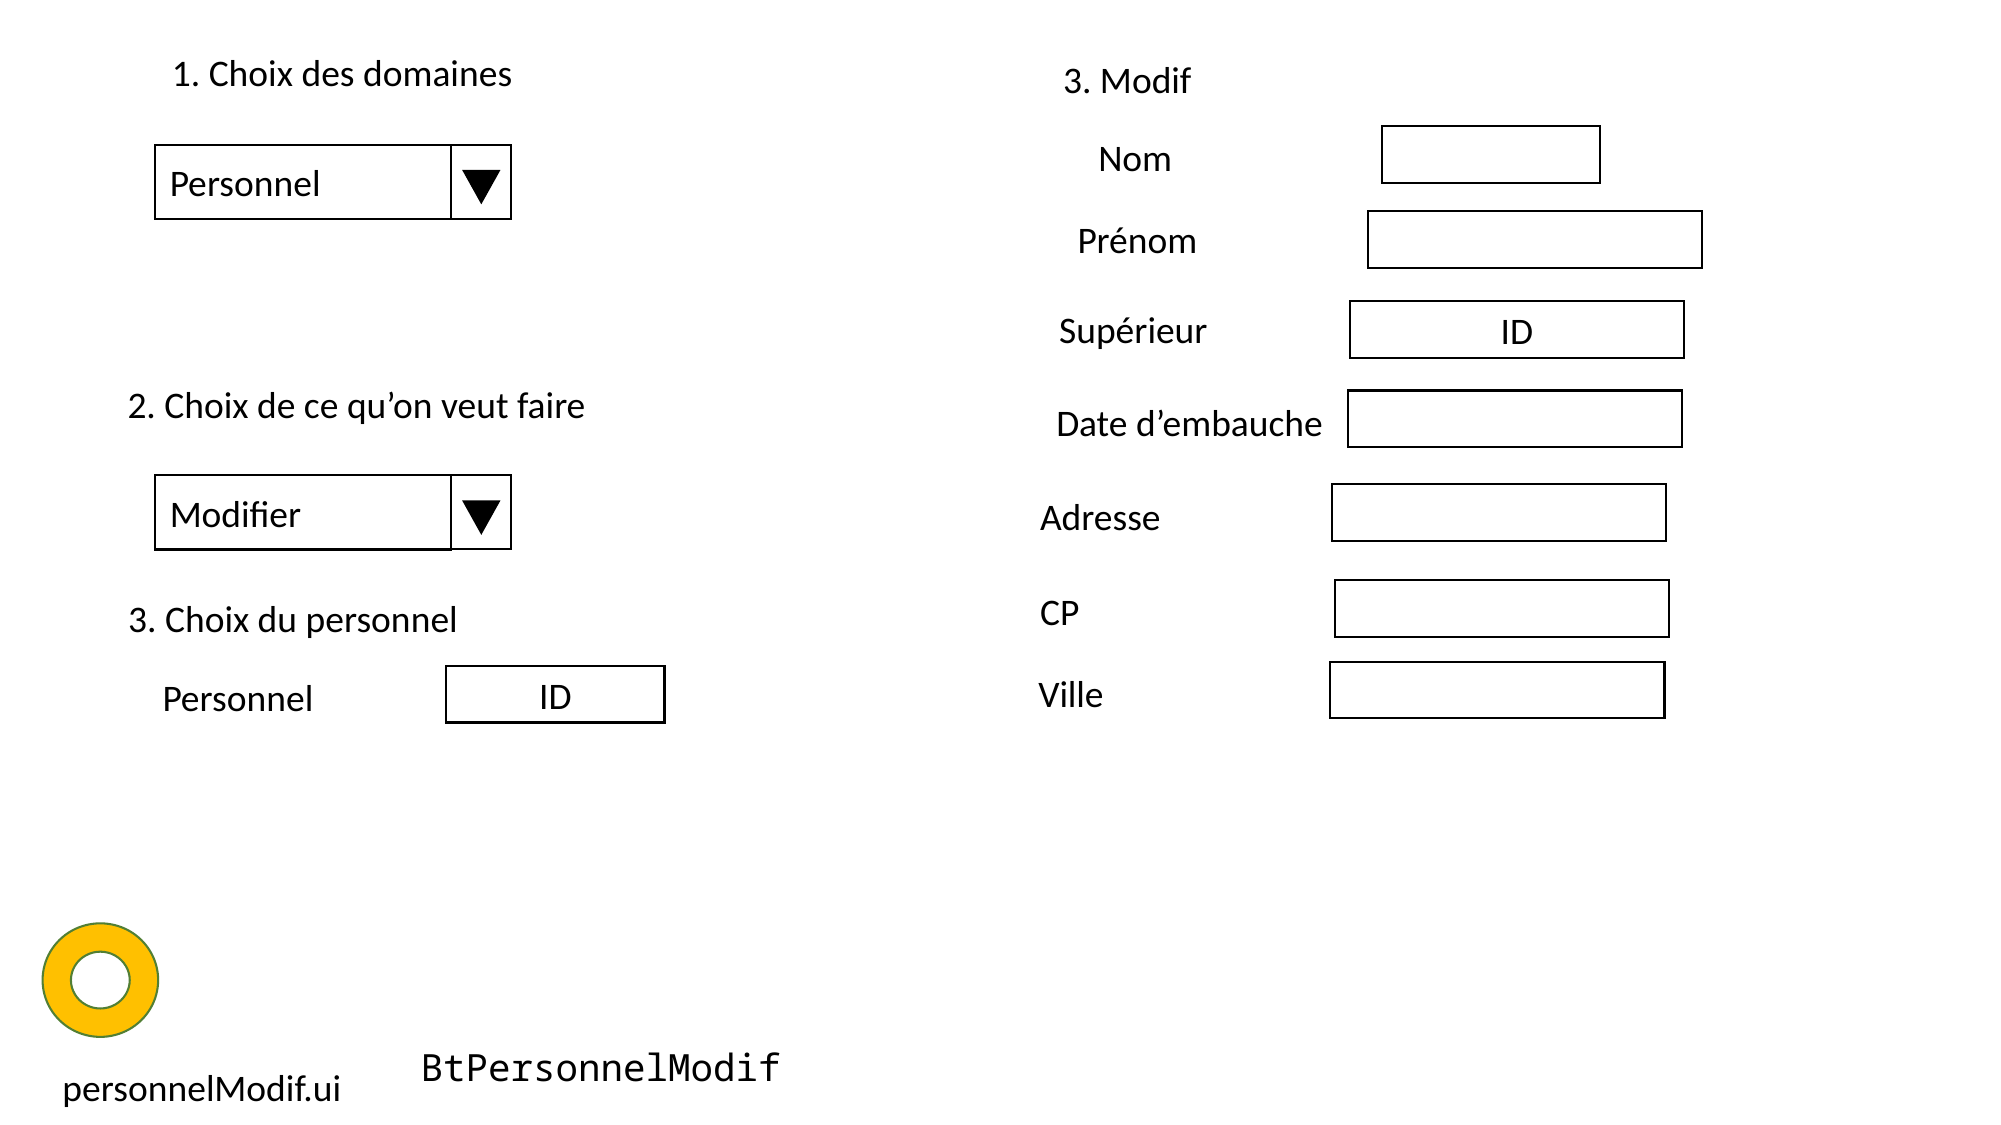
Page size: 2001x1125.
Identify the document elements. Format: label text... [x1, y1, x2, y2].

text_box ID [1353, 300, 1685, 359]
text_box [41, 922, 160, 1038]
text_box Adresse [1025, 485, 1334, 580]
text_box personnelModif.ui [47, 1057, 476, 1117]
text_box Ville [1023, 662, 1332, 768]
text_box BtPersonnelModif [405, 1036, 917, 1097]
text_box [1329, 661, 1666, 719]
text_box Modifier [154, 474, 452, 551]
text_box ID [445, 665, 666, 724]
text_box [1331, 483, 1667, 542]
text_box Supérieur [1044, 298, 1353, 391]
text_box CP [1025, 580, 1334, 662]
text_box Date d’embauche [1041, 391, 1350, 485]
text_box 1. Choix des domaines [157, 41, 528, 101]
text_box Nom [1083, 126, 1314, 187]
text_box [460, 499, 503, 537]
text_box Personnel [154, 144, 452, 220]
text_box [1347, 389, 1683, 448]
text_box [1381, 125, 1601, 184]
text_box [460, 168, 503, 207]
text_box 2. Choix de ce qu’on veut faire [112, 373, 601, 433]
text_box 3. Choix du personnel [113, 588, 474, 693]
text_box Prénom [1062, 208, 1371, 300]
text_box [452, 474, 512, 550]
text_box 3. Modif [1048, 48, 1207, 154]
text_box [1371, 210, 1703, 269]
text_box [1334, 579, 1670, 638]
text_box Personnel [147, 666, 378, 726]
text_box [452, 144, 512, 220]
